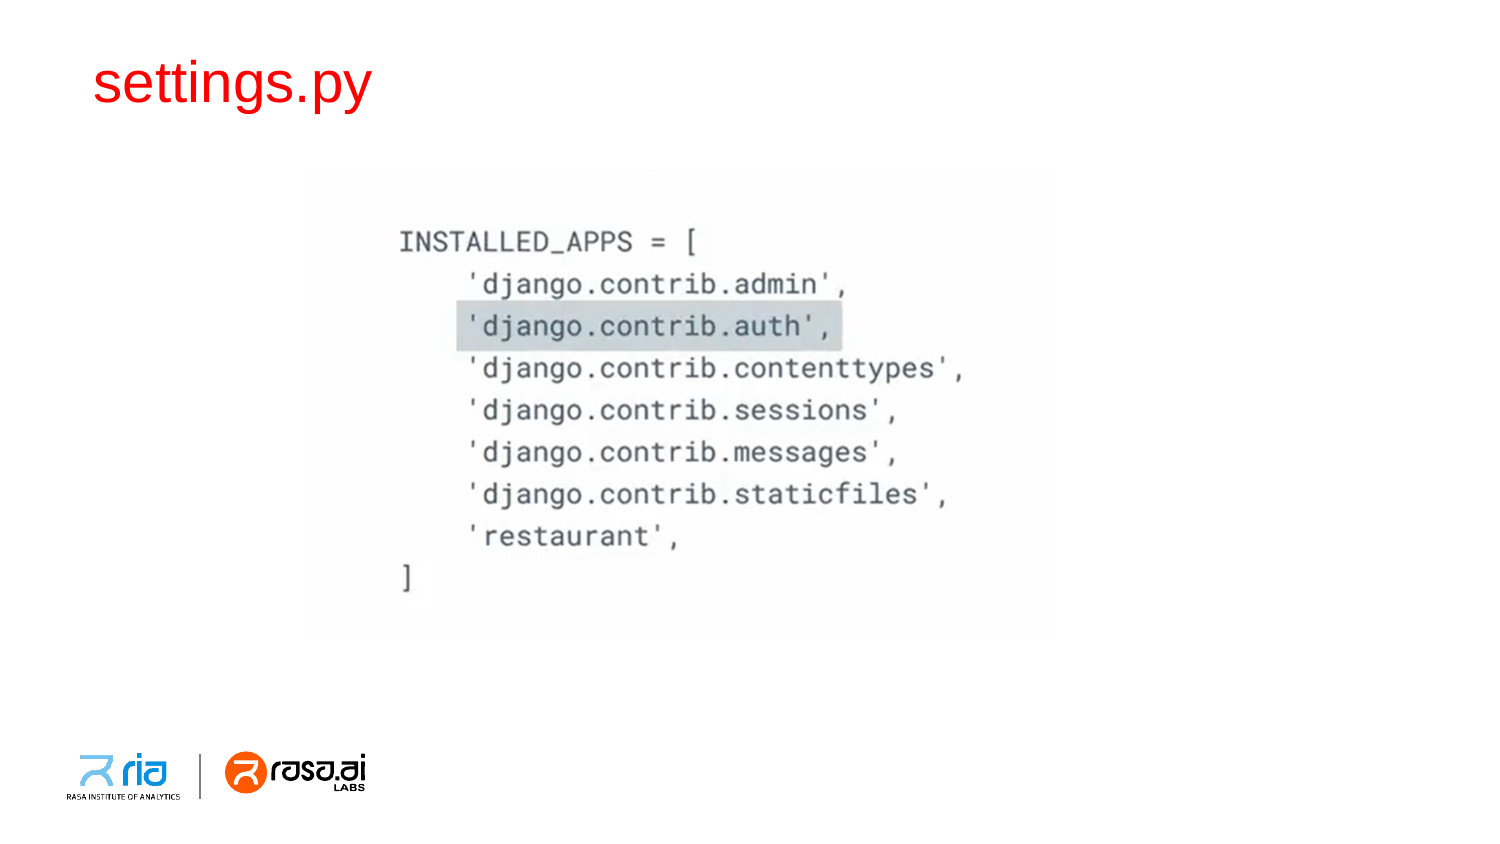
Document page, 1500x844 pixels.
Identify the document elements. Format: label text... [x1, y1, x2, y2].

picture [58, 744, 188, 808]
picture [310, 169, 1051, 638]
title settings.py [93, 44, 1343, 116]
